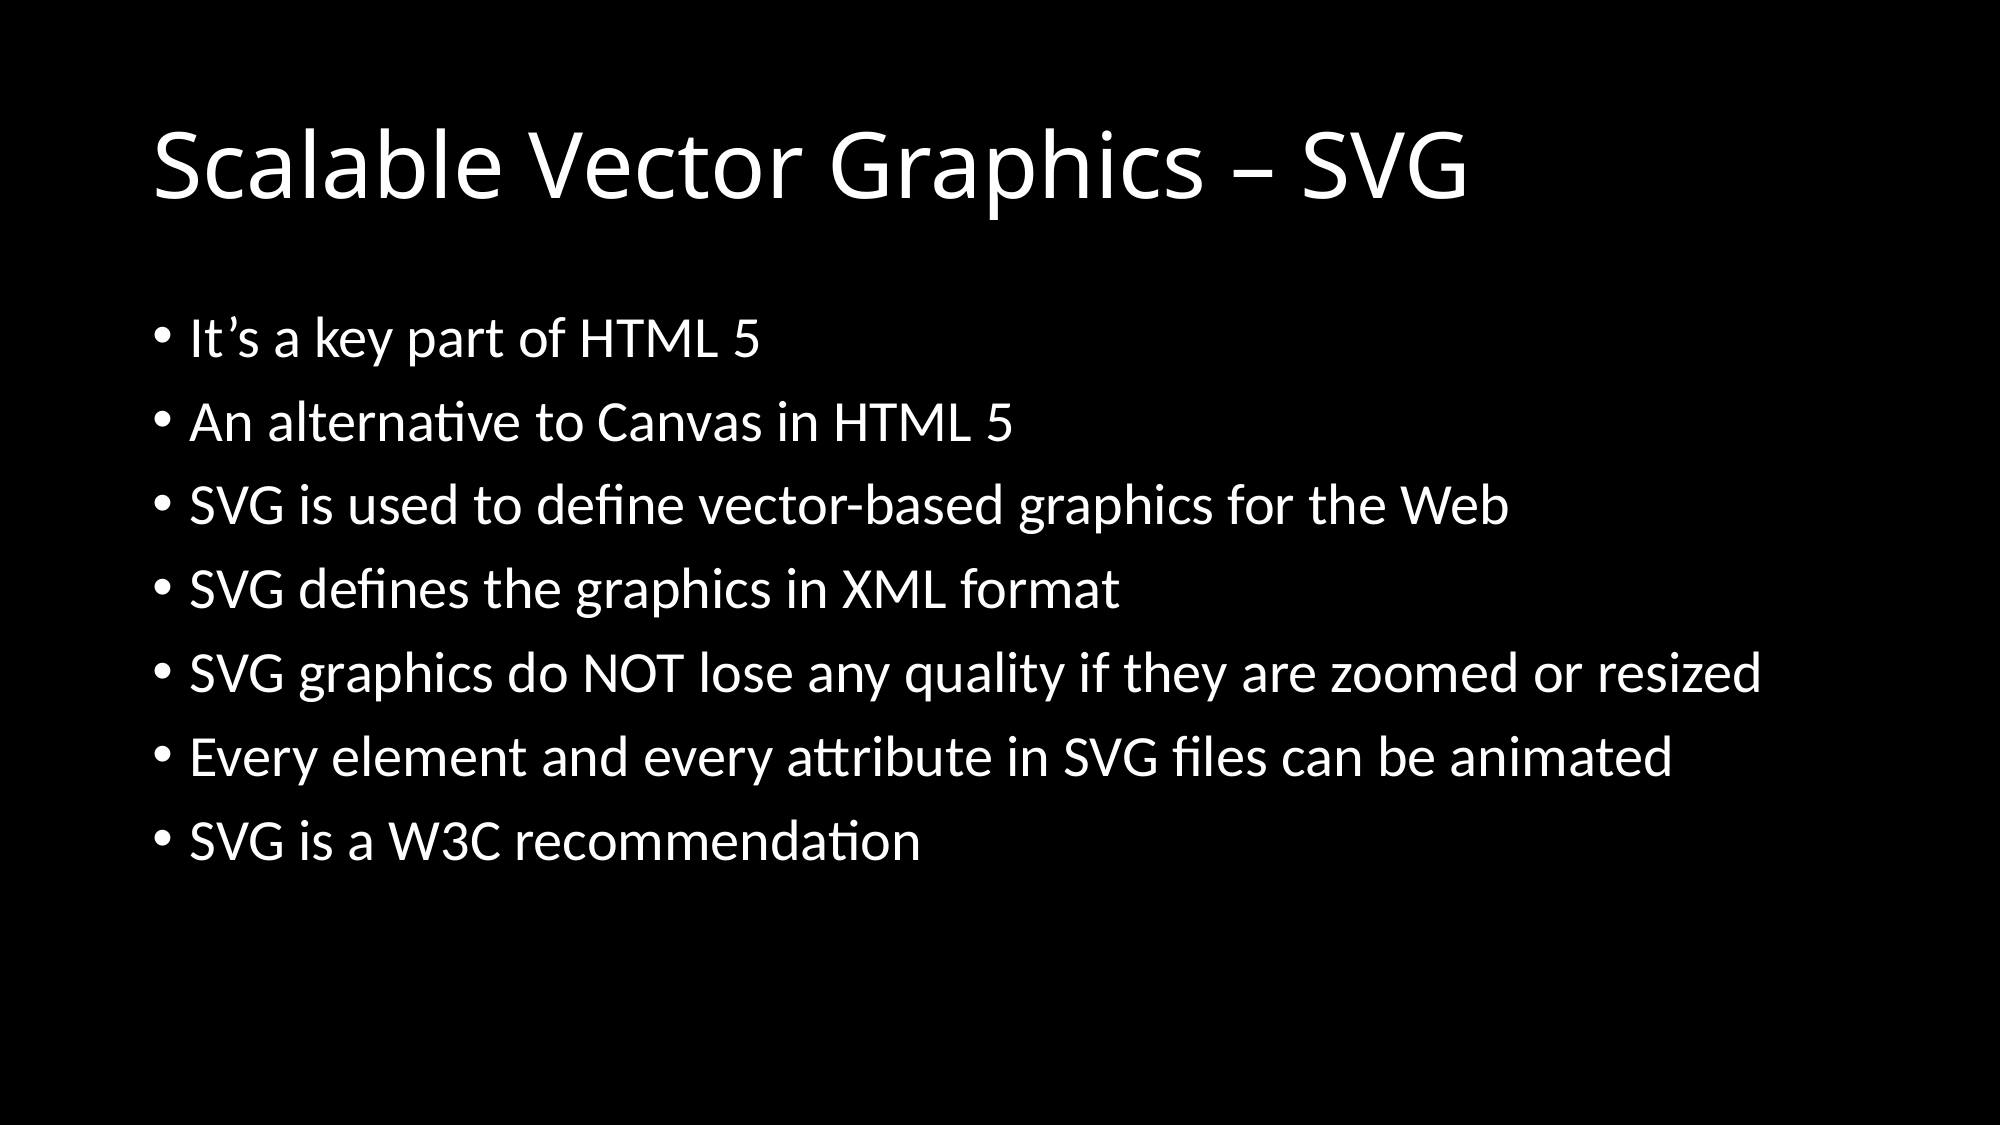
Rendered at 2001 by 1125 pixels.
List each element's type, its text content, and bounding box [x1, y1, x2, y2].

list It’s a key part of HTML 5 An alternative to Canvas in HTML 5 SVG is used to define vector-based graphics for the Web SVG defines the graphics in XML format SVG graphics do NOT lose any quality if they are zoomed or resized Every element and every attribute in SVG files can be animated SVG is a W3C recommendation [137, 299, 1863, 1014]
title Scalable Vector Graphics – SVG [137, 59, 1863, 278]
